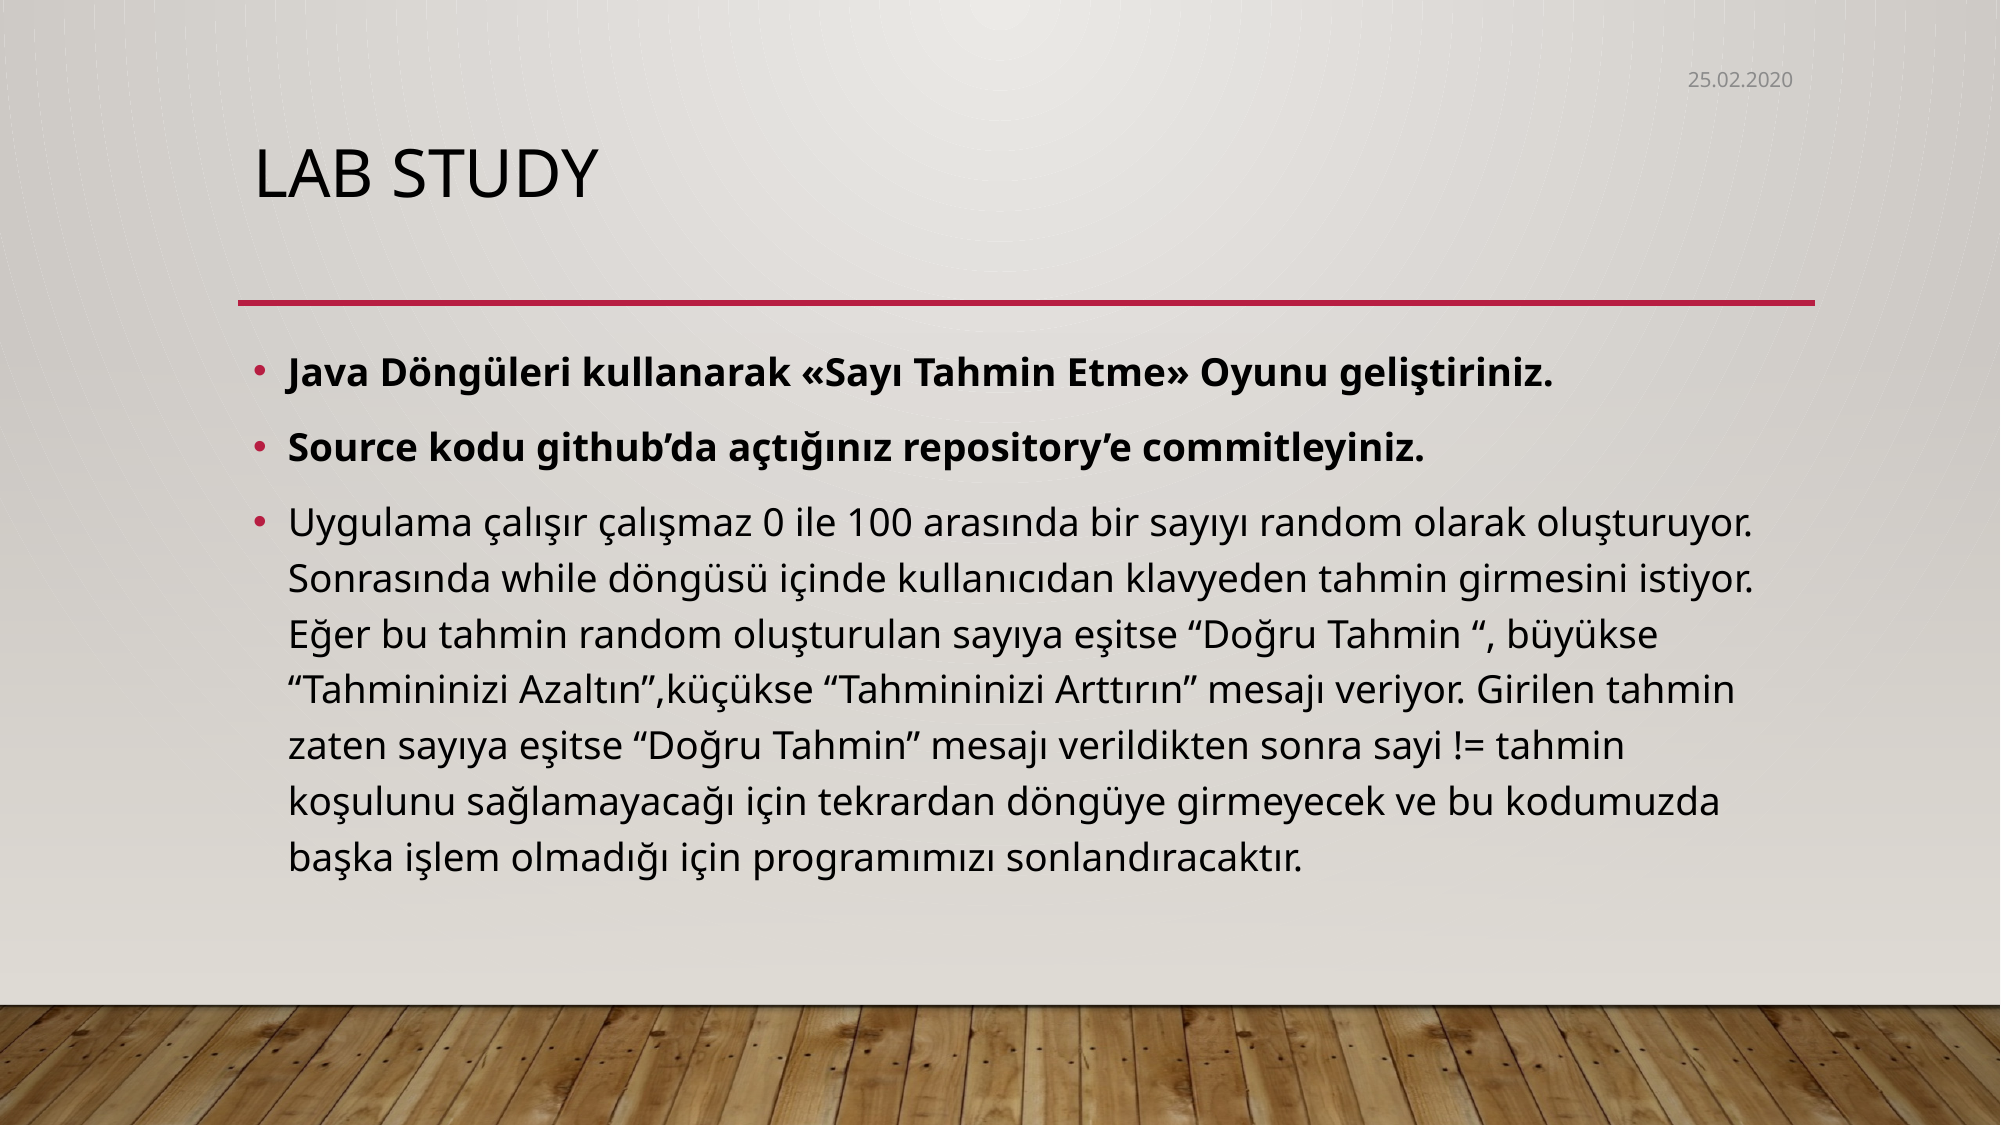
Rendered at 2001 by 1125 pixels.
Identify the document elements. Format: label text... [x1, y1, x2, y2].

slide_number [1239, 54, 1814, 105]
list Java Döngüleri kullanarak «Sayı Tahmin Etme» Oyunu geliştiriniz. Source kodu github’da açtığınız repository’e commitleyiniz. Uygulama çalışır çalışmaz 0 ile 100 arasında bir sayıyı random olarak oluşturuyor. Sonrasında while döngüsü içinde kullanıcıdan klavyeden tahmin girmesini istiyor. Eğer bu tahmin random oluşturulan sayıya eşitse “Doğru Tahmin “, büyükse “Tahmininizi Azaltın”,küçükse “Tahmininizi Arttırın” mesajı veriyor. Girilen tahmin zaten sayıya eşitse “Doğru Tahmin” mesajı verildikten sonra sayi != tahmin koşulunu sağlamayacağı için tekrardan döngüye girmeyecek ve bu kodumuzda başka işlem olmadığı için programımızı sonlandıracaktır. [238, 330, 1814, 897]
title LAB STUDY [238, 131, 1814, 305]
picture [0, 1005, 2000, 1125]
